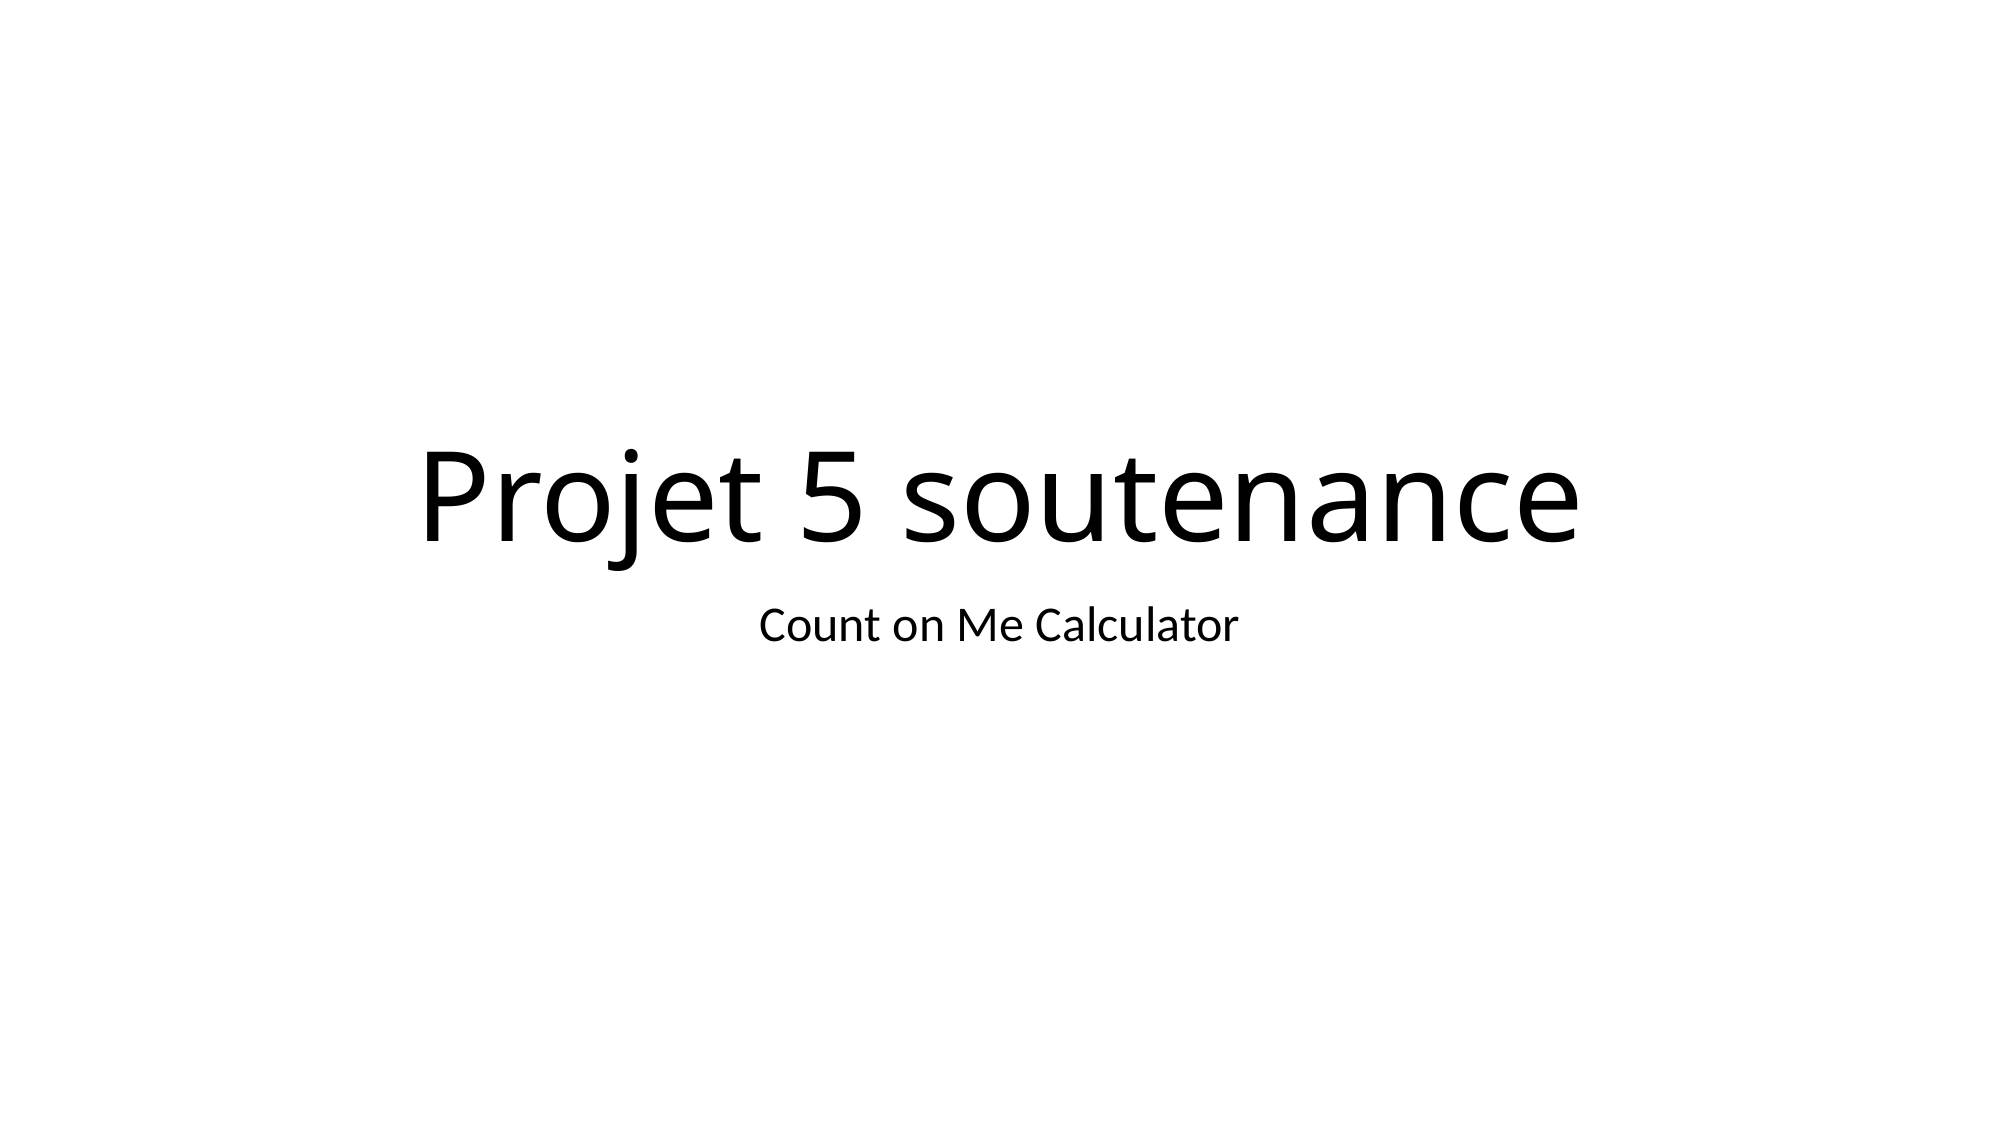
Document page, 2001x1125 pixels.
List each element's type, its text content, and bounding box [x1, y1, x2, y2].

title Projet 5 soutenance [249, 184, 1750, 576]
subtitle Count on Me Calculator [249, 590, 1750, 863]
